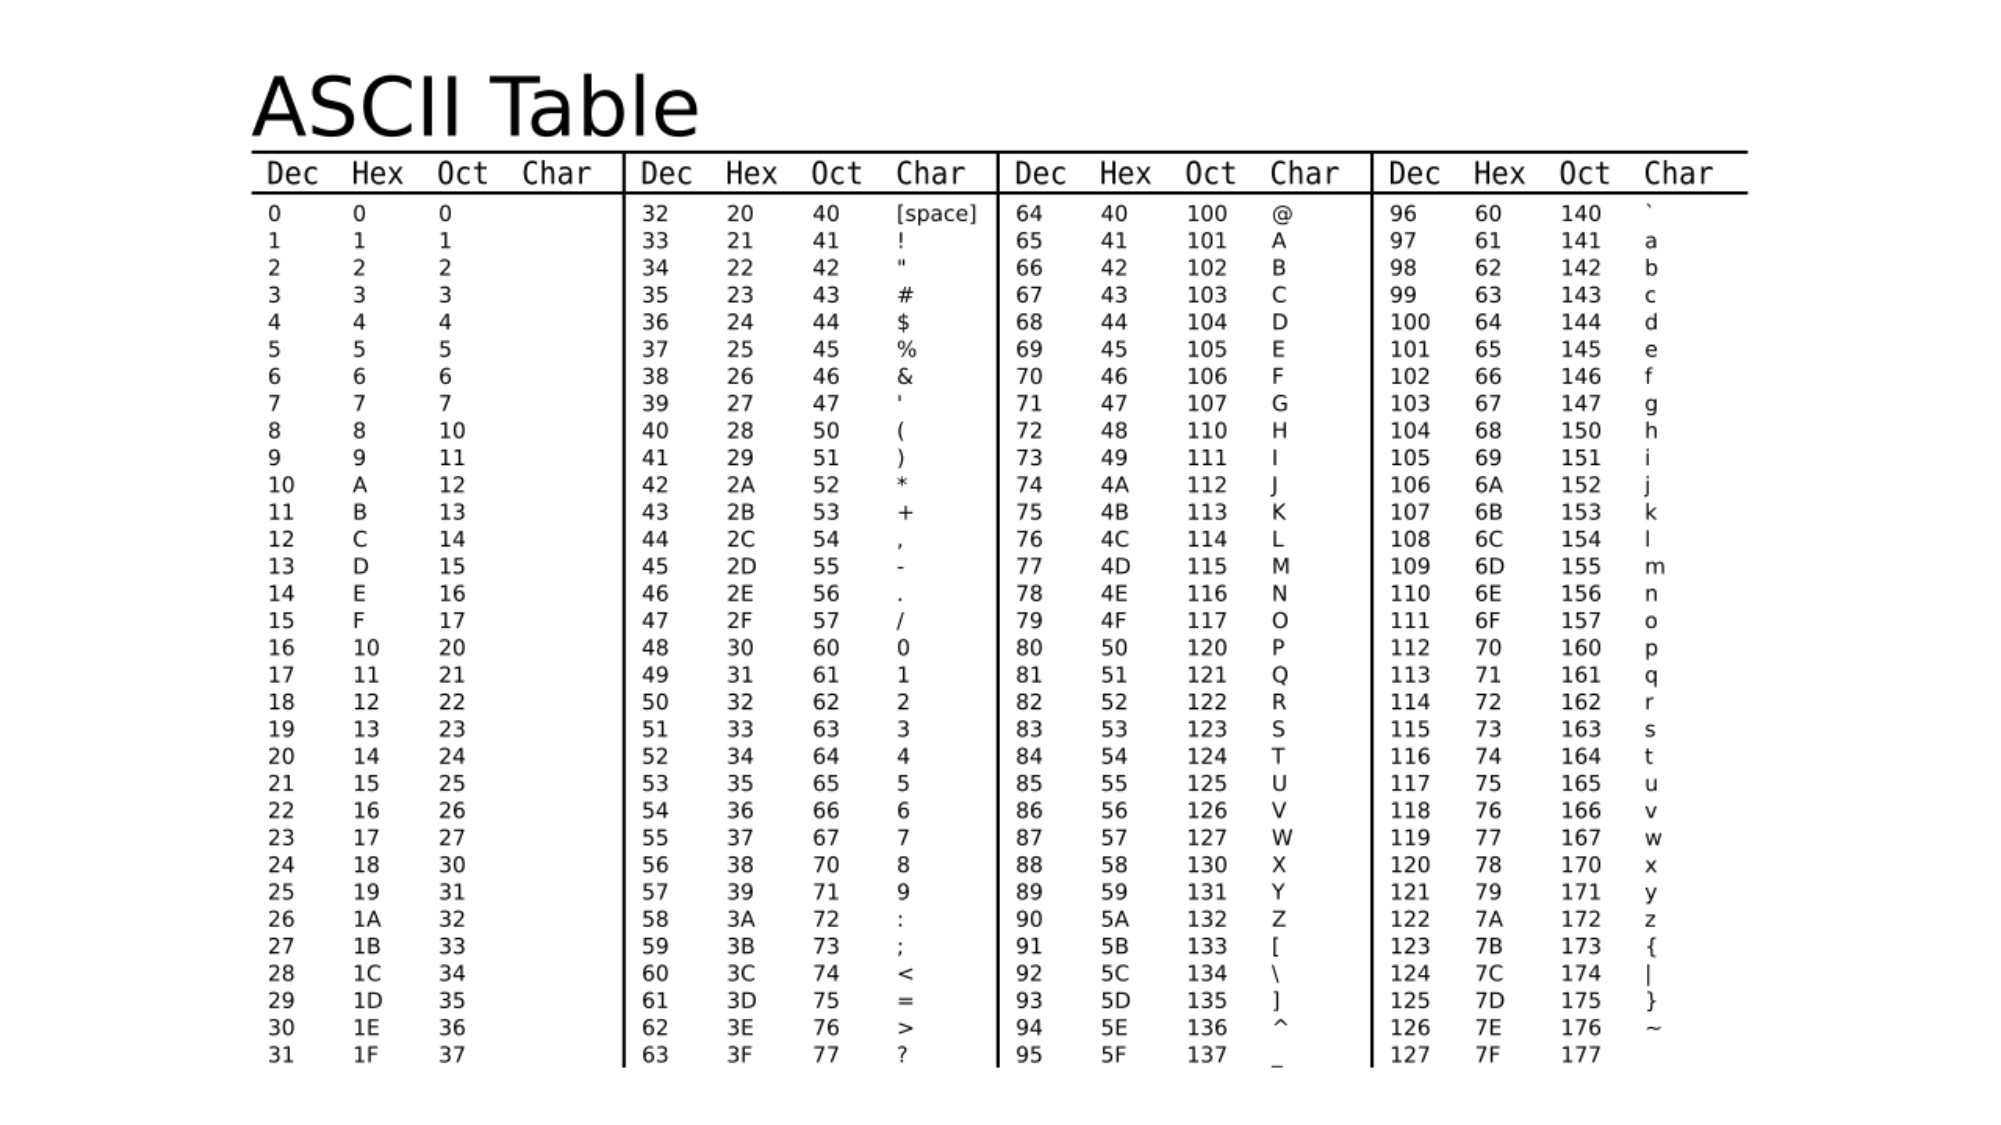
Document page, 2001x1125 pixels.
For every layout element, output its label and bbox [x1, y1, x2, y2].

picture [218, 18, 1782, 1107]
